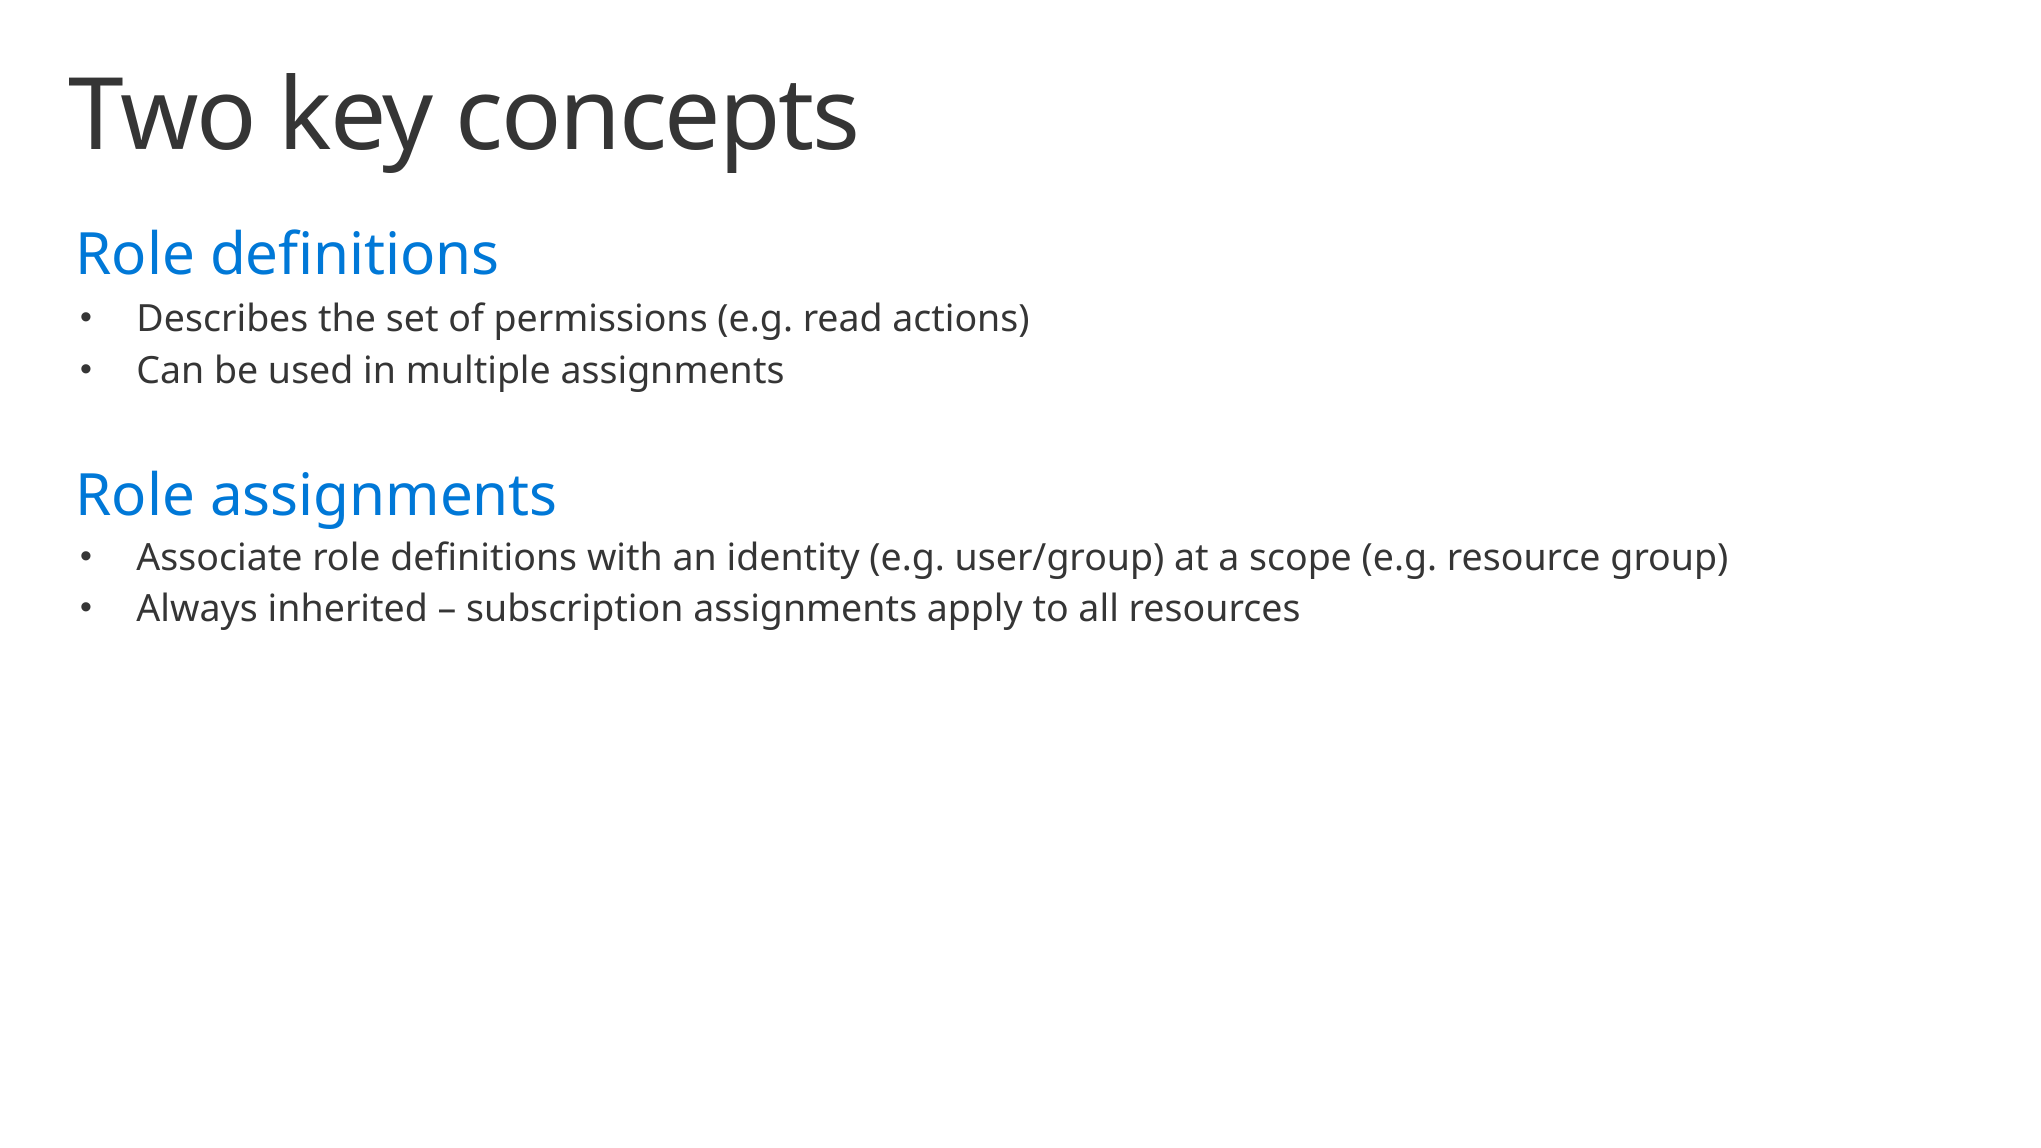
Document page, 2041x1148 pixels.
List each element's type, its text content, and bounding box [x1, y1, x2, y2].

text_box [1008, 198, 1949, 983]
title Two key concepts [45, 48, 1996, 199]
text_box Role definitions Describes the set of permissions (e.g. read actions) Can be used in multiple assignments Role assignments Associate role definitions with an identity (e.g. user/group) at a scope (e.g. resource group) Always inherited – subscription assignments apply to all resources [60, 209, 1008, 872]
